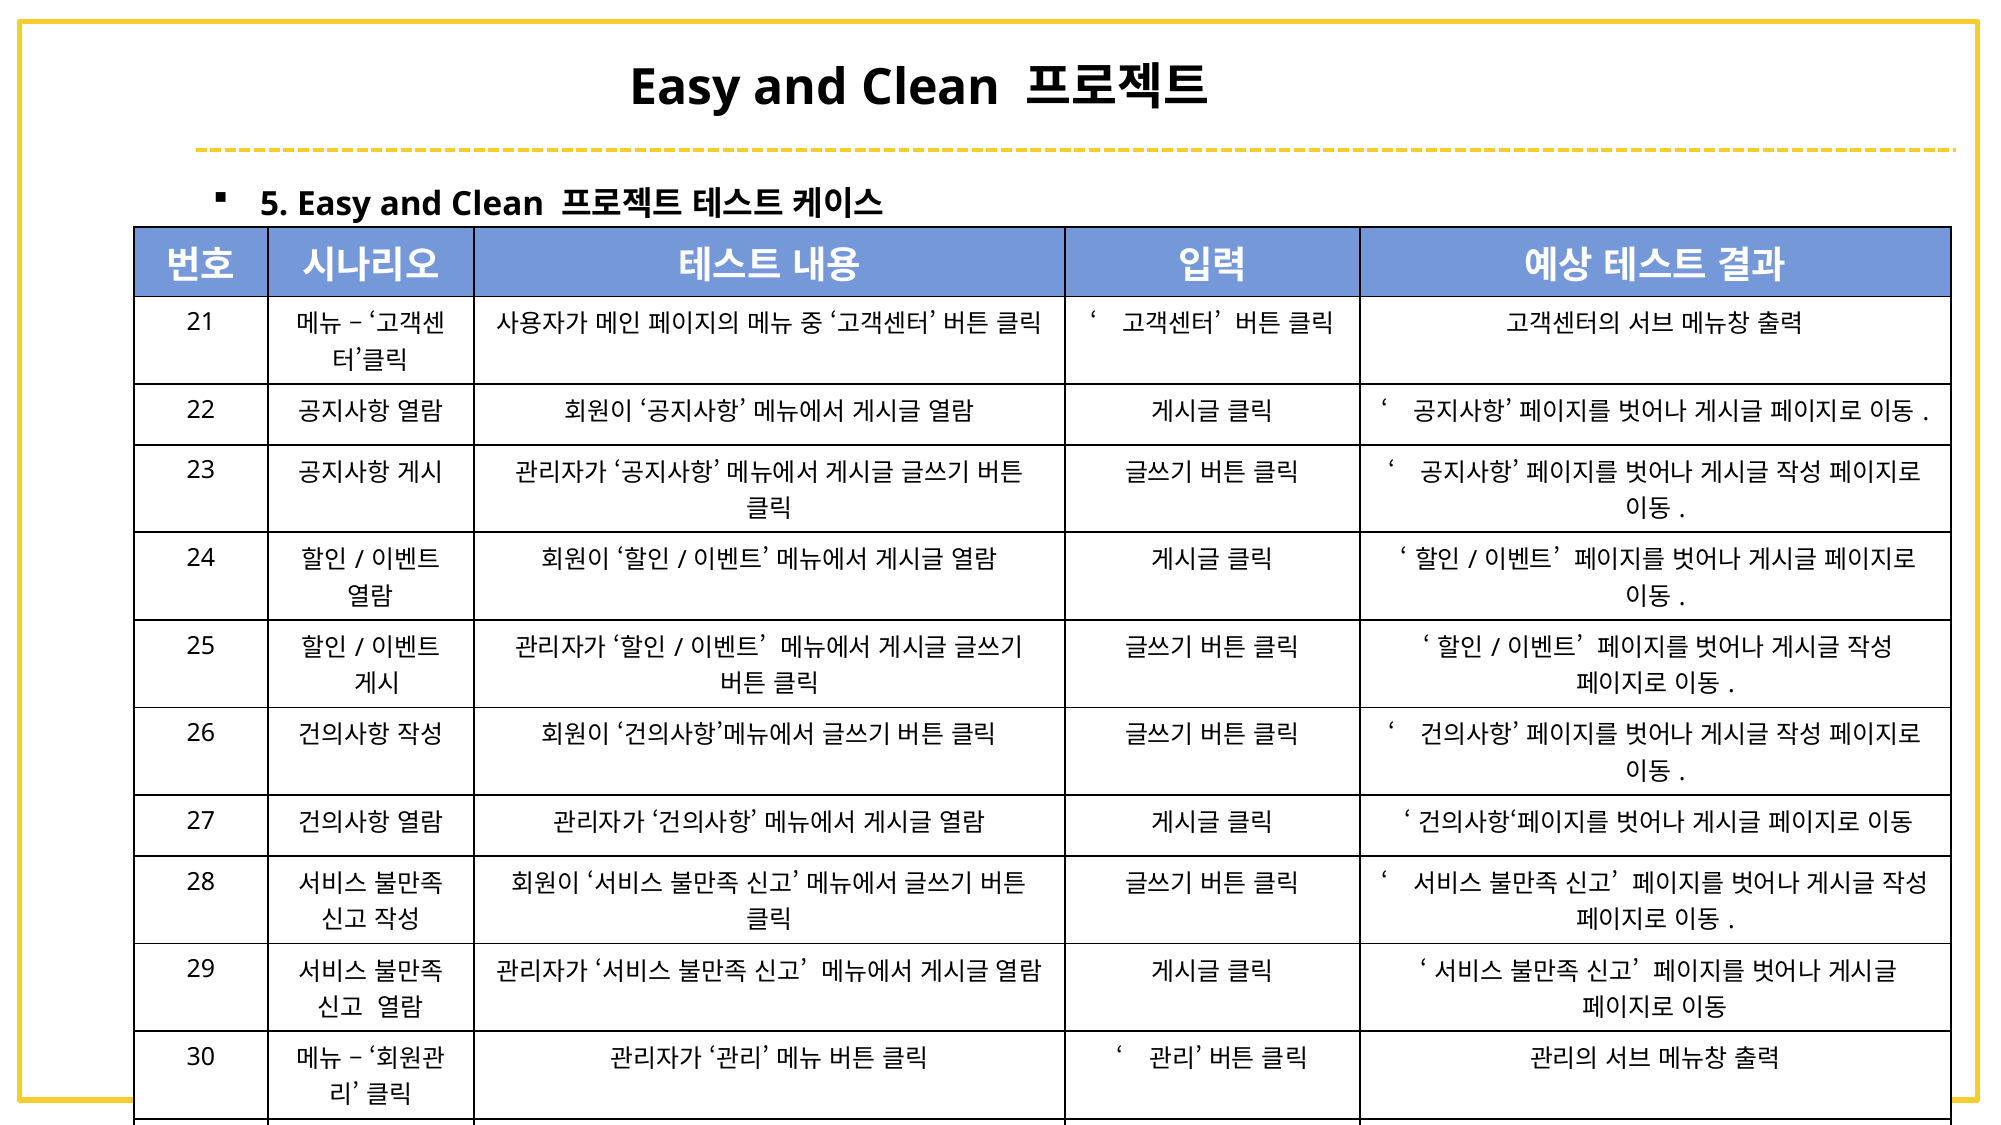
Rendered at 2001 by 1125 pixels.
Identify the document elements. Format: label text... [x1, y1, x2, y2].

table_cell 할인/이벤트 열람 [269, 533, 473, 619]
table_cell 23 [135, 446, 267, 531]
table_cell 공지사항 열람 [269, 385, 473, 444]
table_cell 게시글 클릭 [1066, 944, 1359, 1030]
table_cell 글쓰기 버튼 클릭 [1066, 857, 1359, 943]
text_box Easy and Clean 프로젝트 [214, 47, 1625, 123]
table_cell 회원이 ‘공지사항’ 메뉴에서 게시글 열람 [475, 385, 1064, 444]
table_cell 관리자가 ‘공지사항’ 메뉴에서 게시글 글쓰기 버튼 클릭 [475, 446, 1064, 531]
table_cell ‘회원관리’ 메뉴 클릭 [1066, 1120, 1359, 1125]
table_cell 관리자가 ‘회원관리’ 메뉴 버튼 클릭 [475, 1120, 1064, 1125]
table_cell ‘관리’ 버튼 클릭 [1066, 1032, 1359, 1118]
table_cell ‘할인/이벤트’ 페이지를 벗어나 게시글 페이지로 이동. [1361, 533, 1950, 619]
table_cell 서비스 불만족 신고 작성 [269, 857, 473, 943]
table_cell 관리의 서브 메뉴창 출력 [1361, 1032, 1950, 1118]
table_header 입력 [1066, 228, 1359, 296]
table_cell 게시글 클릭 [1066, 385, 1359, 444]
table_cell 30 [135, 1032, 267, 1118]
table_cell 게시글 클릭 [1066, 533, 1359, 619]
table_cell 사용자가 메인 페이지의 메뉴 중 ‘고객센터’ 버튼 클릭 [475, 297, 1064, 383]
table_cell 관리자가 ‘관리’ 메뉴 버튼 클릭 [475, 1032, 1064, 1118]
table_cell ‘할인/이벤트’ 페이지를 벗어나 게시글 작성 페이지로 이동. [1361, 621, 1950, 707]
table_cell 회원이 ‘할인/이벤트’ 메뉴에서 게시글 열람 [475, 533, 1064, 619]
table_cell 관리자가 ‘할인/이벤트’ 메뉴에서 게시글 글쓰기 버튼 클릭 [475, 621, 1064, 707]
table_cell 29 [135, 944, 267, 1030]
table_cell 건의사항 열람 [269, 796, 473, 855]
table_cell 회원관리 [269, 1120, 473, 1125]
table_cell 관리자가 ‘건의사항’ 메뉴에서 게시글 열람 [475, 796, 1064, 855]
table_cell 서비스 불만족 신고 열람 [269, 944, 473, 1030]
table_cell 글쓰기 버튼 클릭 [1066, 708, 1359, 794]
table_cell 회원이 ‘건의사항’메뉴에서 글쓰기 버튼 클릭 [475, 708, 1064, 794]
table_cell 글쓰기 버튼 클릭 [1066, 446, 1359, 531]
table_header 번호 [135, 228, 267, 296]
table_cell 메뉴 – ‘회원관리’ 클릭 [269, 1032, 473, 1118]
table_header 테스트 내용 [475, 230, 1064, 296]
table_cell ‘서비스 불만족 신고’ 페이지를 벗어나 게시글 작성 페이지로 이동. [1361, 857, 1950, 943]
table_cell ‘건의사항‘페이지를 벗어나 게시글 페이지로 이동 [1361, 796, 1950, 855]
table_cell 전체 회원 정보 출력 [1361, 1120, 1950, 1125]
text_box 5. Easy and Clean 프로젝트 테스트 케이스 [198, 174, 1221, 230]
table_cell 메뉴 – ‘고객센터’클릭 [269, 297, 473, 383]
table_cell 관리자가 ‘서비스 불만족 신고’ 메뉴에서 게시글 열람 [475, 944, 1064, 1030]
table_cell ‘고객센터’ 버튼 클릭 [1066, 297, 1359, 383]
table_cell 회원이 ‘서비스 불만족 신고’ 메뉴에서 글쓰기 버튼 클릭 [475, 857, 1064, 943]
table_cell 24 [135, 533, 267, 619]
table_cell 27 [135, 796, 267, 855]
table_cell 31 [135, 1120, 267, 1125]
table_cell 건의사항 작성 [269, 708, 473, 794]
table_cell 26 [135, 708, 267, 794]
text_box [18, 19, 1979, 1102]
table_cell 25 [135, 621, 267, 707]
table_cell 공지사항 게시 [269, 446, 473, 531]
table_header 시나리오 [269, 230, 473, 296]
table_cell ‘공지사항’ 페이지를 벗어나 게시글 페이지로 이동. [1361, 385, 1950, 444]
table_cell ‘서비스 불만족 신고’ 페이지를 벗어나 게시글 페이지로 이동 [1361, 944, 1950, 1030]
table_cell 고객센터의 서브 메뉴창 출력 [1361, 297, 1950, 383]
table_cell 글쓰기 버튼 클릭 [1066, 621, 1359, 707]
table_cell 할인/이벤트 게시 [269, 621, 473, 707]
table_cell ‘공지사항’ 페이지를 벗어나 게시글 작성 페이지로 이동. [1361, 446, 1950, 531]
table_cell 22 [135, 385, 267, 444]
table_header 예상 테스트 결과 [1361, 228, 1950, 296]
table_cell 28 [135, 857, 267, 943]
table_cell 21 [135, 297, 267, 383]
table_cell 게시글 클릭 [1066, 796, 1359, 855]
table_cell ‘건의사항’ 페이지를 벗어나 게시글 작성 페이지로 이동. [1361, 708, 1950, 794]
